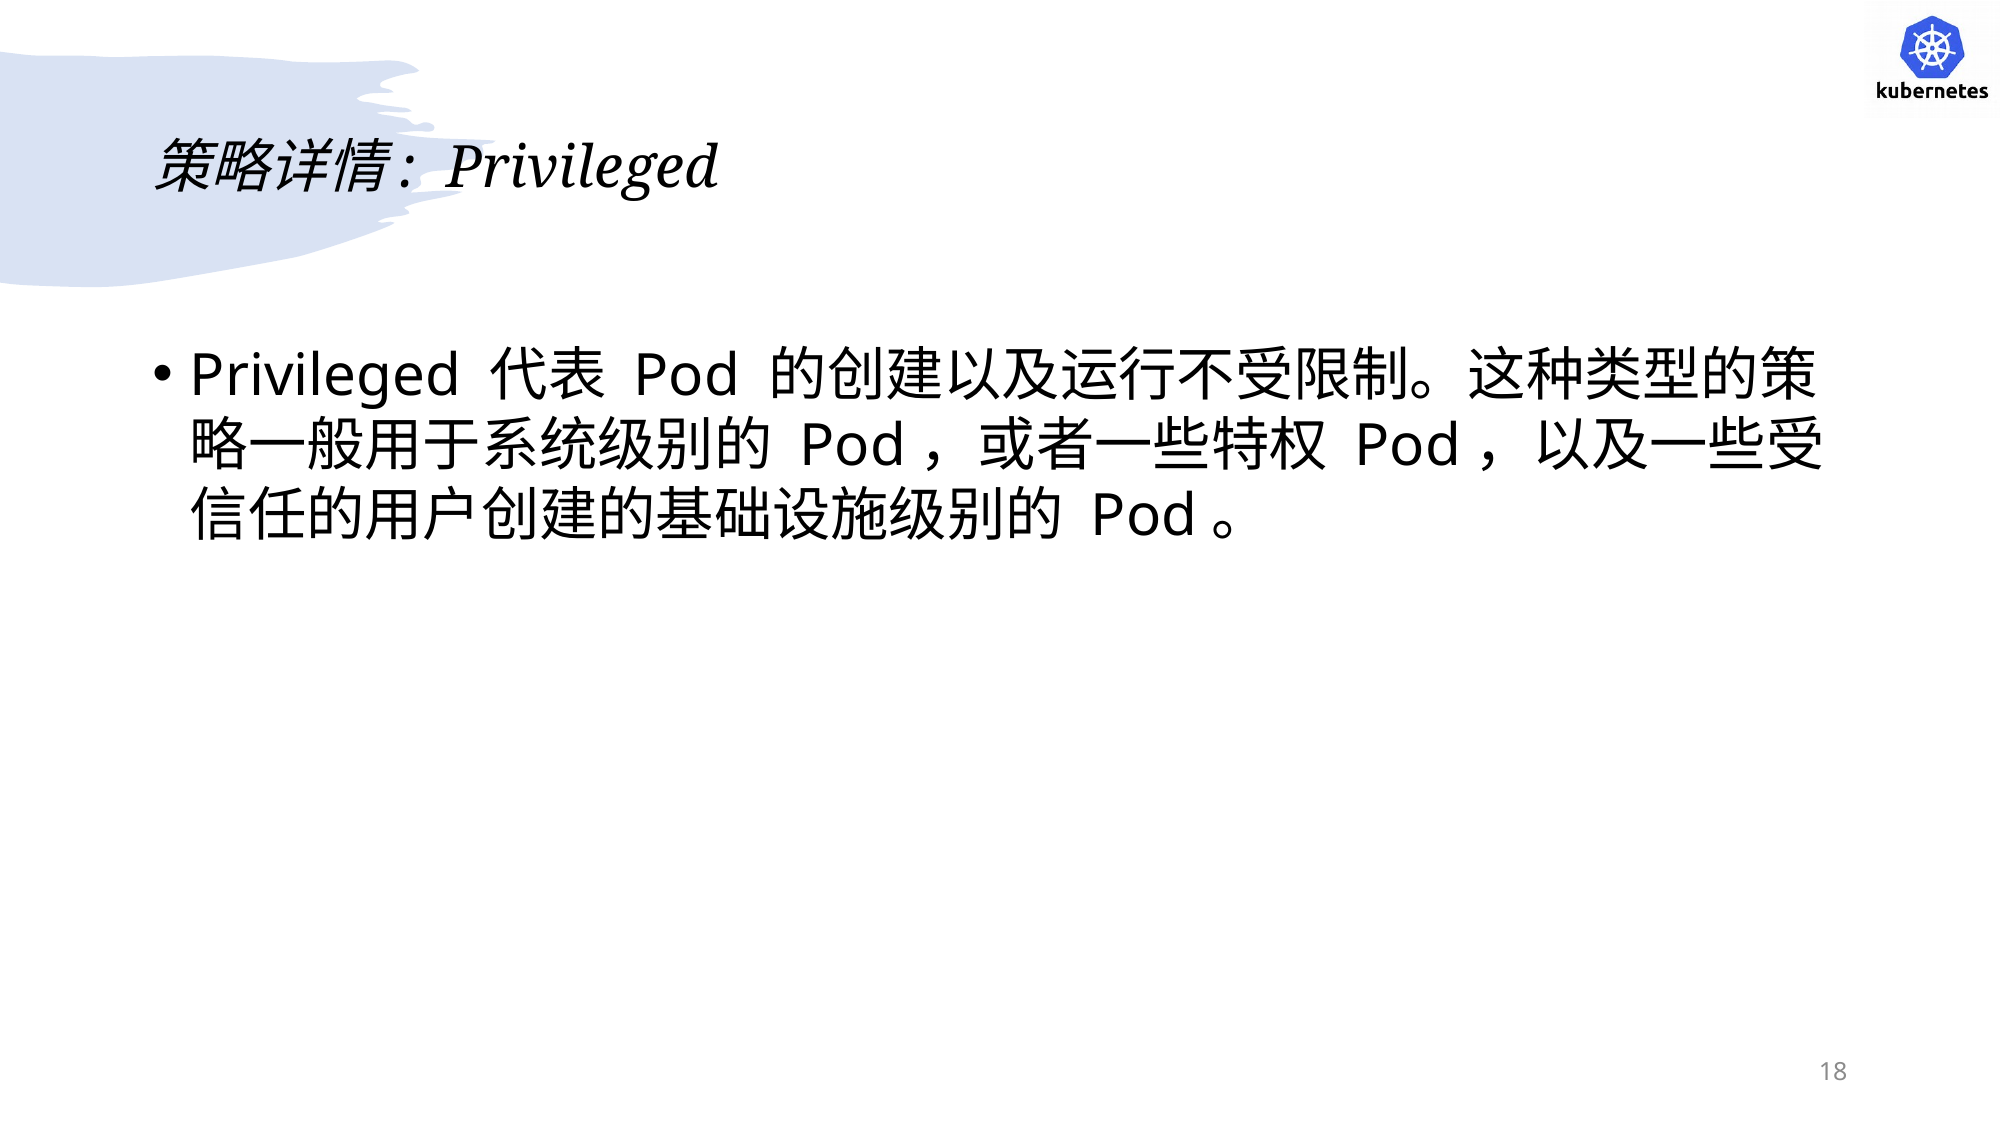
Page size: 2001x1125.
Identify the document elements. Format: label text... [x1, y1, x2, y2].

picture [1864, 1, 2000, 118]
title 策略详情: Privileged [137, 59, 1863, 278]
list Privileged 代表 Pod 的创建以及运行不受限制。这种类型的策略一般用于系统级别的 Pod，或者一些特权 Pod，以及一些受信任的用户创建的基础设施级别的 Pod。 [137, 329, 1863, 1013]
slide_number 18 [1412, 1042, 1863, 1103]
